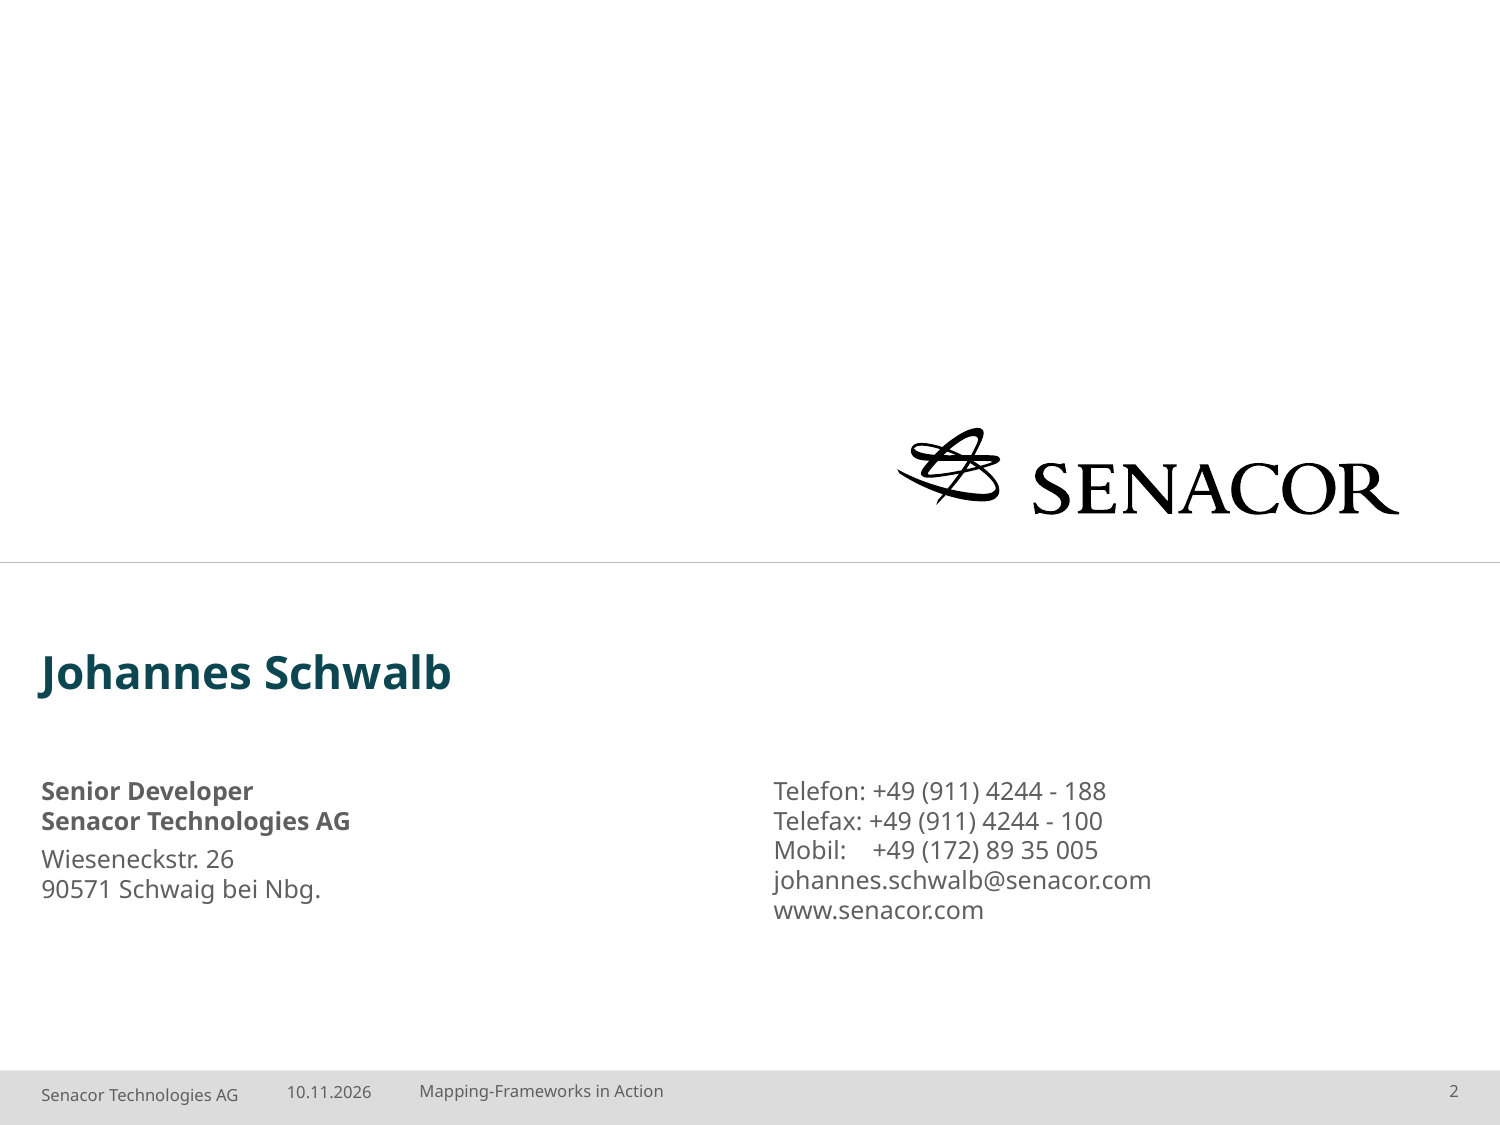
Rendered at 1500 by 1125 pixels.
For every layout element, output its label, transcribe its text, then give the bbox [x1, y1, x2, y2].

slide_number 2 [1352, 1070, 1459, 1125]
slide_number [286, 1070, 408, 1125]
title Johannes Schwalb [41, 562, 1459, 716]
list Telefon: +49 (911) 4244 - 188 Telefax: +49 (911) 4244 - 100 Mobil: +49 (172) 89 35 005 johannes.schwalb@senacor.com www.senacor.com [773, 774, 1459, 1012]
list Senior Developer Senacor Technologies AG Wieseneckstr. 26 90571 Schwaig bei Nbg. [41, 774, 727, 1012]
footer Mapping-Frameworks in Action [419, 1070, 1341, 1125]
